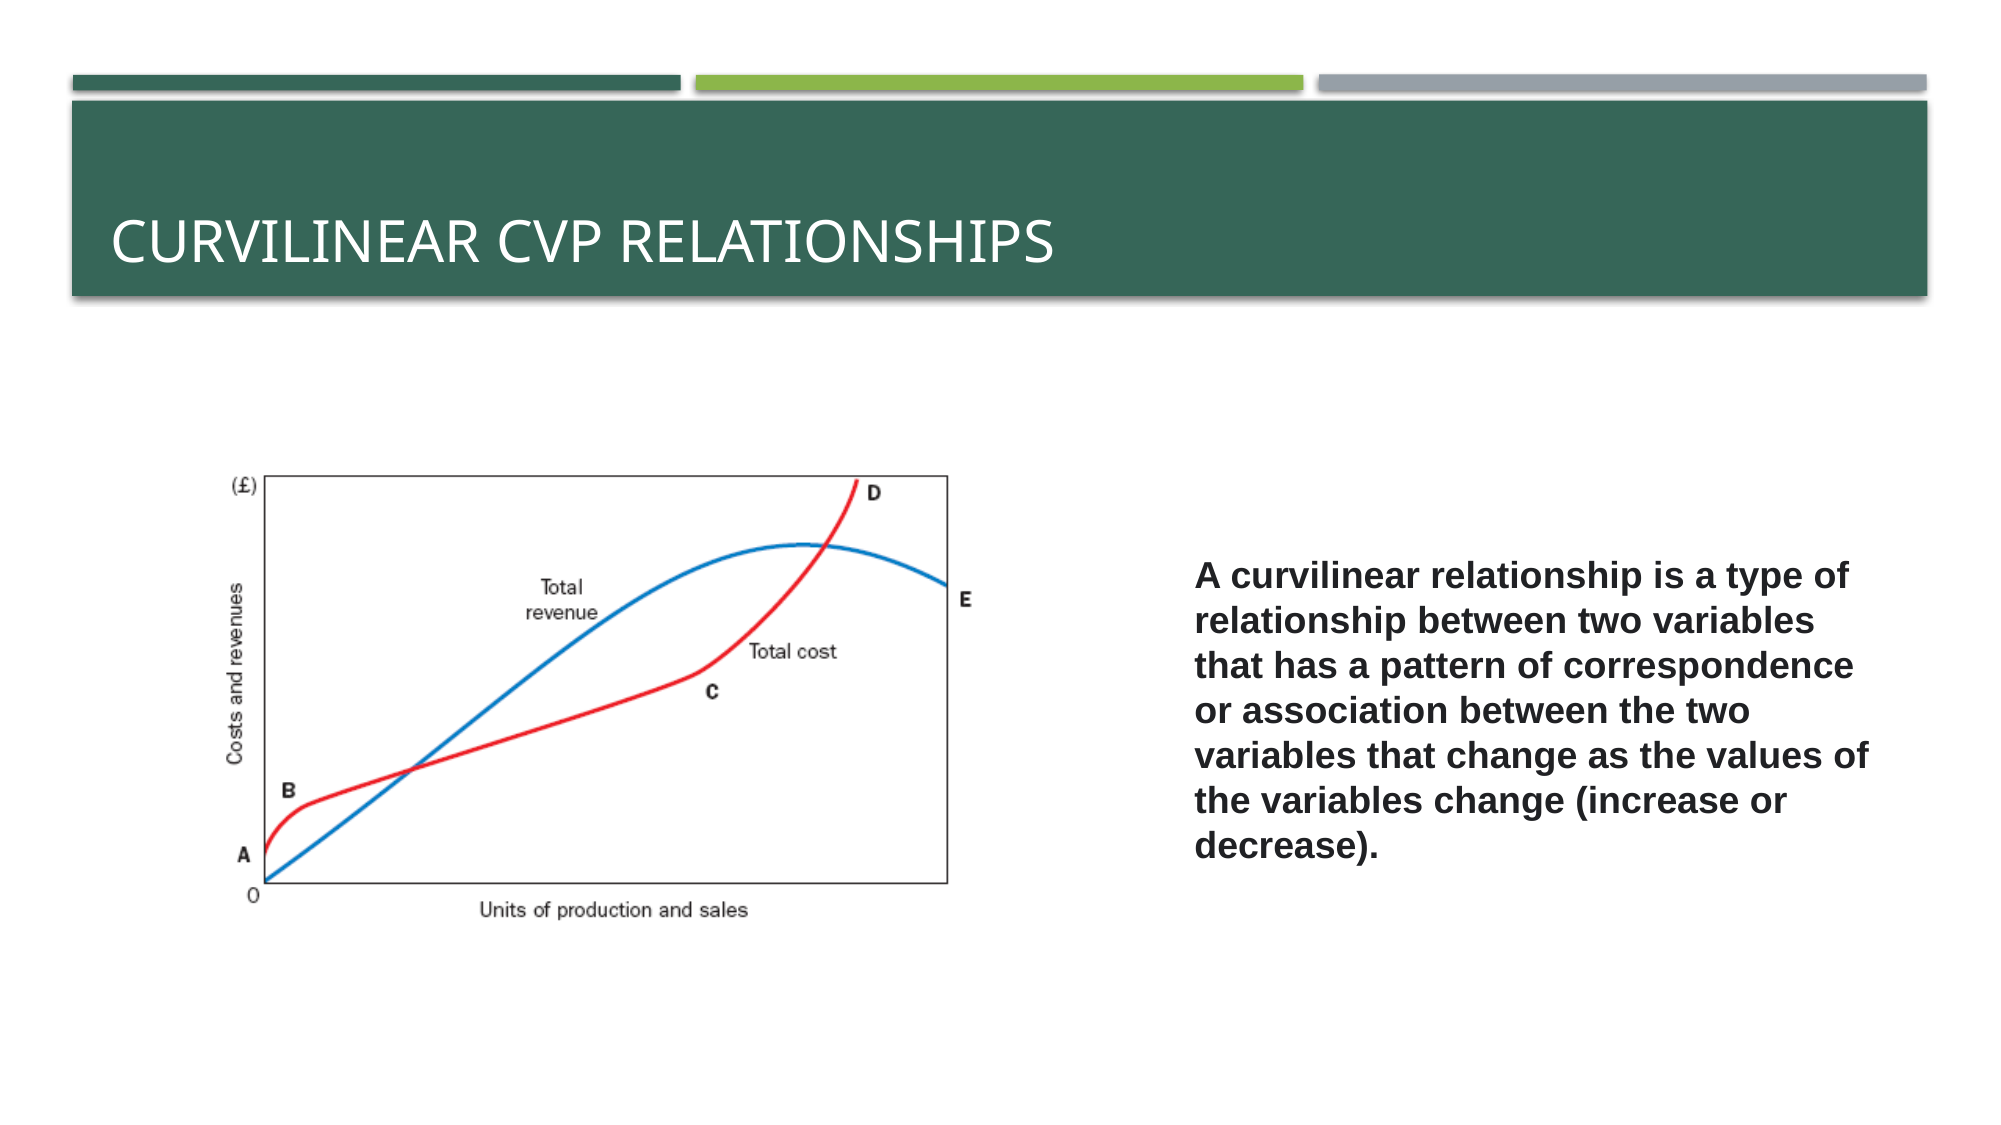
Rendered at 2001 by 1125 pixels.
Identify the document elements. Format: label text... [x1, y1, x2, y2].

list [225, 474, 975, 923]
text_box A curvilinear relationship is a type of relationship between two variables that has a pattern of correspondence or association between the two variables that change as the values of the variables change (increase or decrease). [1179, 543, 1899, 874]
title CURVILINEAR CVP RELATIONSHIPS [95, 115, 1905, 282]
